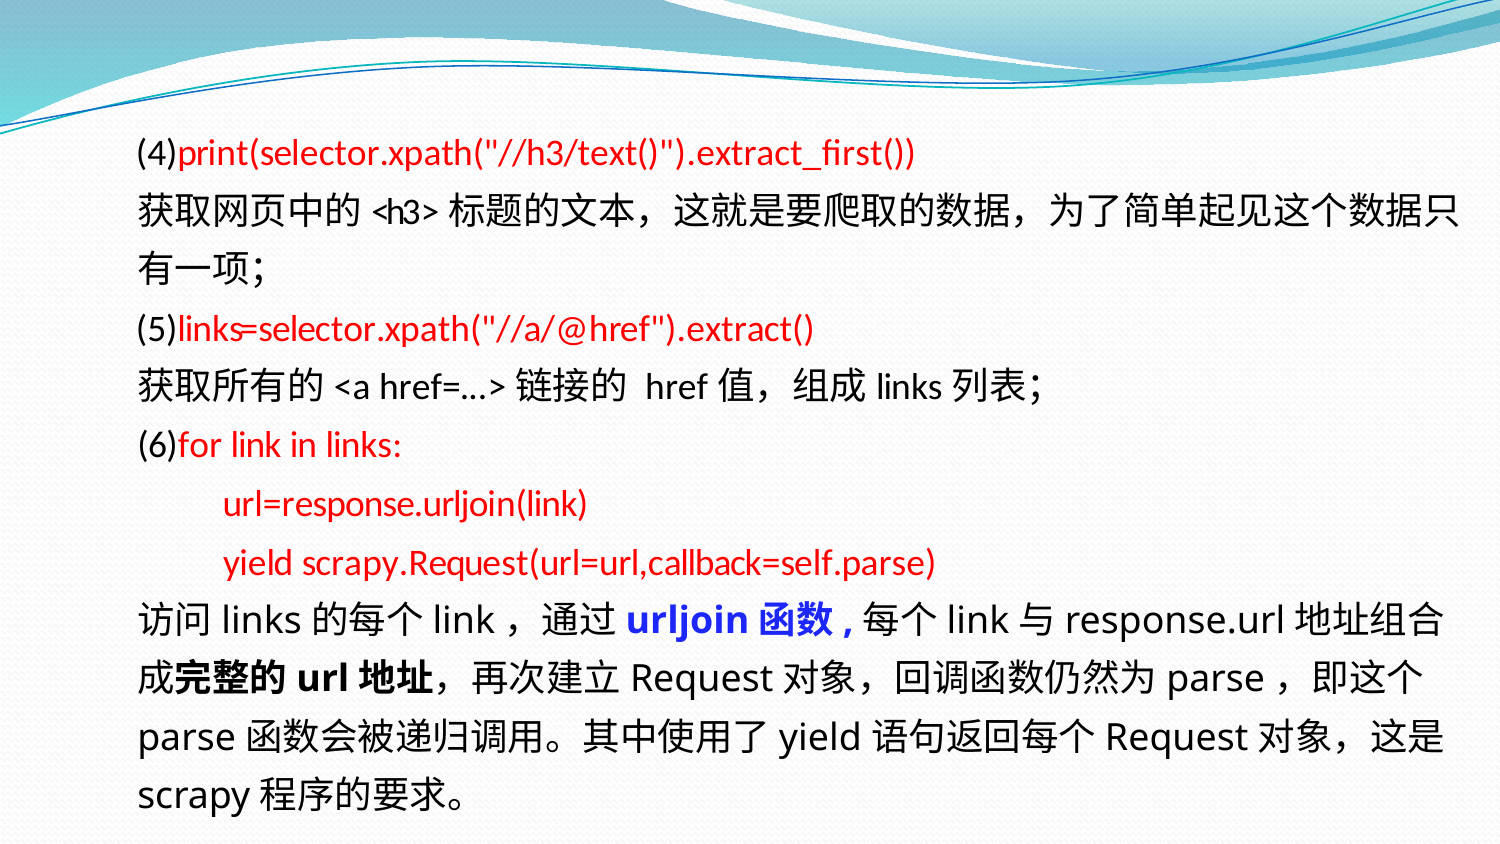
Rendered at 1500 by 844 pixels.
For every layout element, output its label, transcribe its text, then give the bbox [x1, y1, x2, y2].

text_box print(selector.xpath("//h3/text()").extract_first()) 获取网页中的<h3>标题的文本，这就是要爬取的数据，为了简单起见这个数据只有一项； links=selector.xpath("//a/@href").extract() 获取所有的<a href=...>链接的 href值，组成links列表； (6)for link in links: url=response.urljoin(link) yield scrapy.Request(url=url,callback=self.parse) 访问links的每个link，通过urljoin函数,每个link与response.url地址组合成完整的url地址，再次建立Request对象，回调函数仍然为parse，即这个parse函数会被递归调用。其中使用了yield语句返回每个Request对象，这是 scrapy程序的要求。 [135, 114, 1483, 817]
